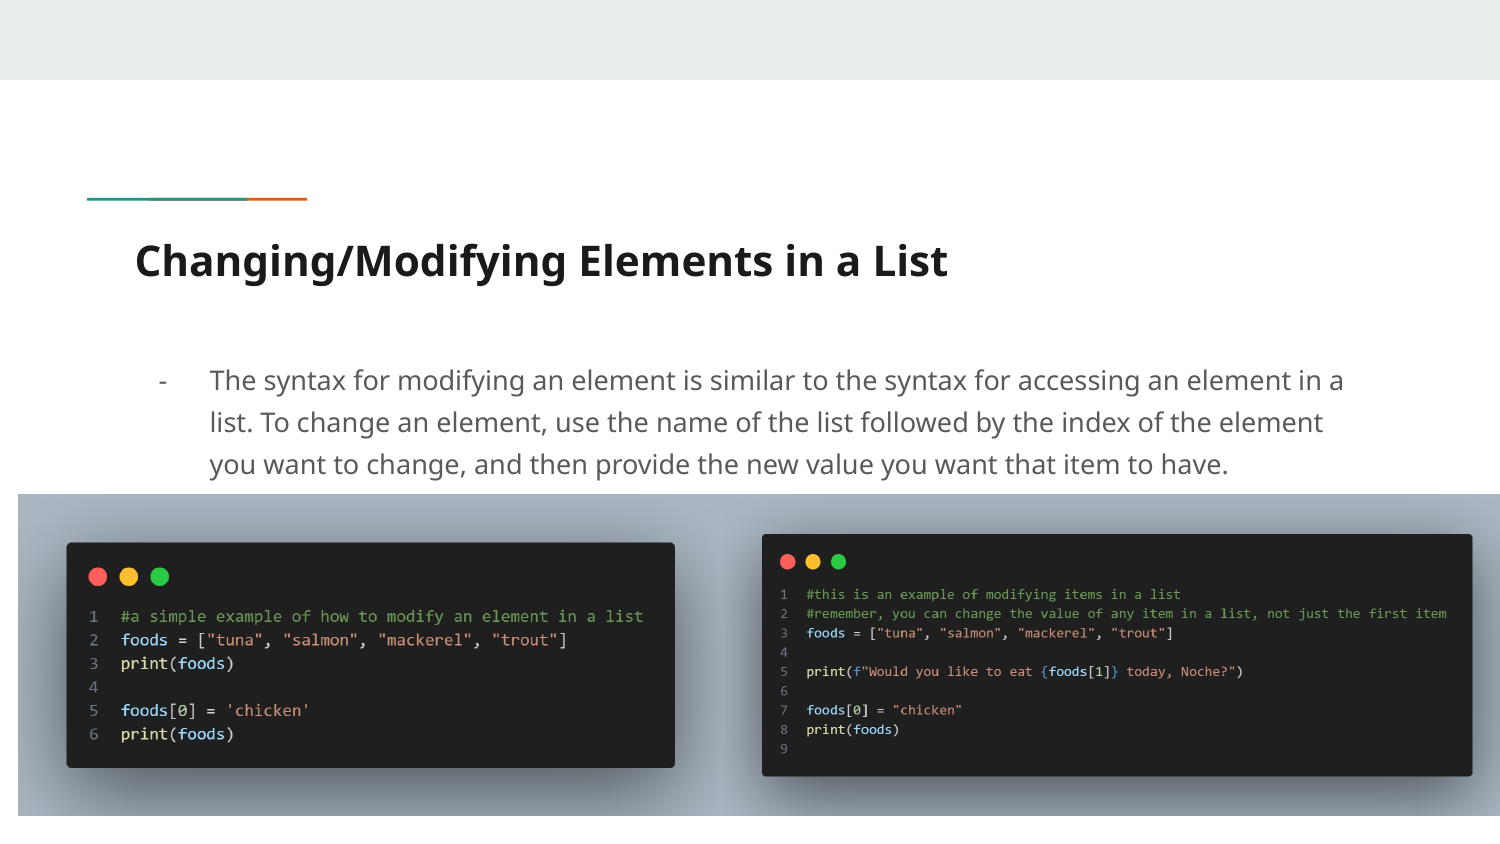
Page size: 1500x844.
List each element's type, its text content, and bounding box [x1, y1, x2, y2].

picture [17, 494, 1500, 816]
list The syntax for modifying an element is similar to the syntax for accessing an element in a list. To change an element, use the name of the list followed by the index of the element you want to change, and then provide the new value you want that item to have. [119, 341, 1381, 492]
title Changing/Modifying Elements in a List [119, 216, 1381, 305]
